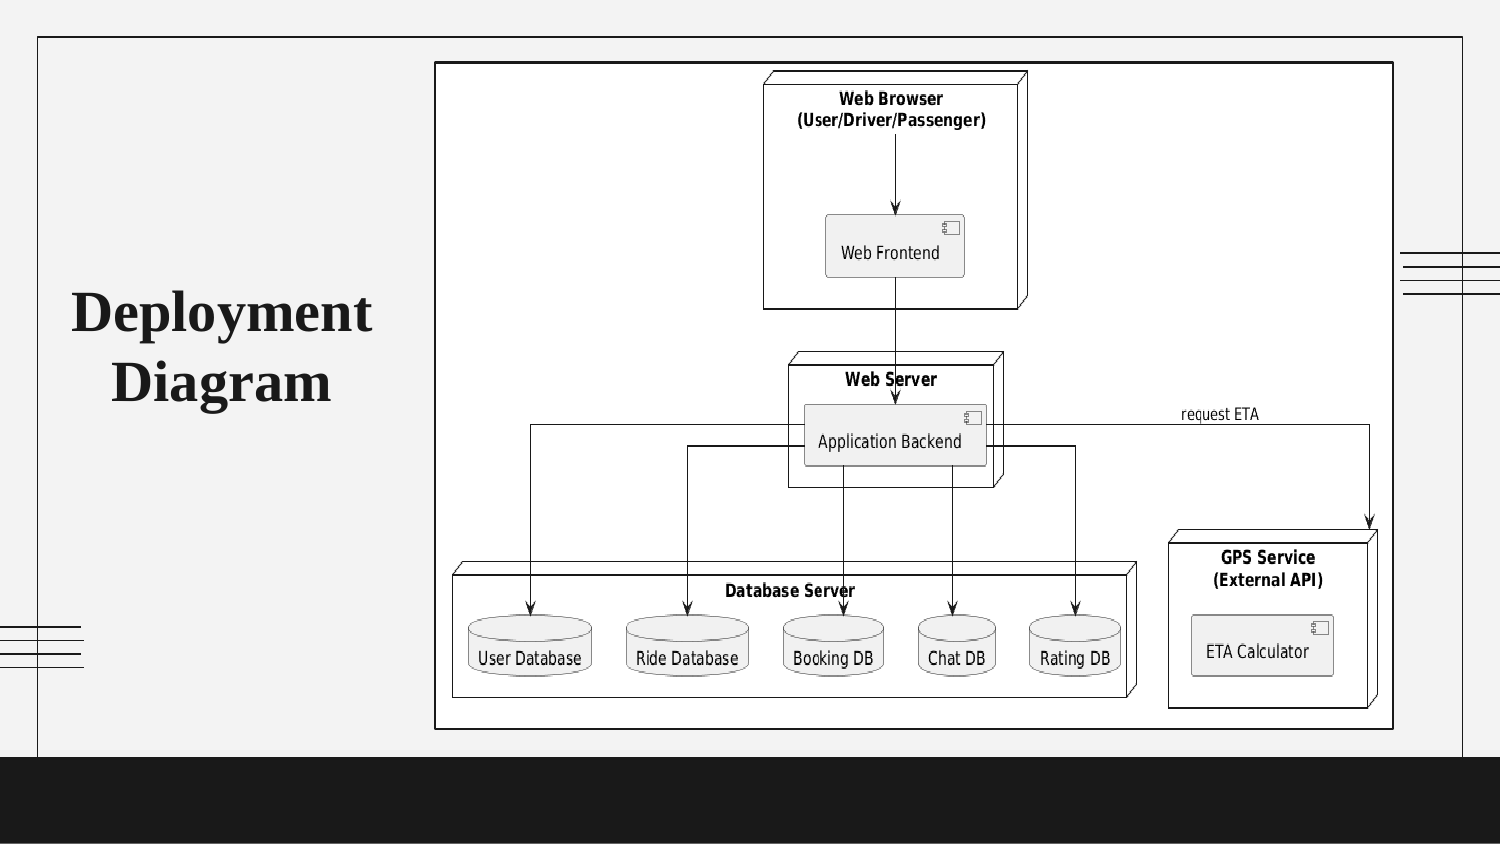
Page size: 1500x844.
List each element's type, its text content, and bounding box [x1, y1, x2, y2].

picture [436, 63, 1393, 729]
title Deployment Diagram [47, 258, 397, 518]
